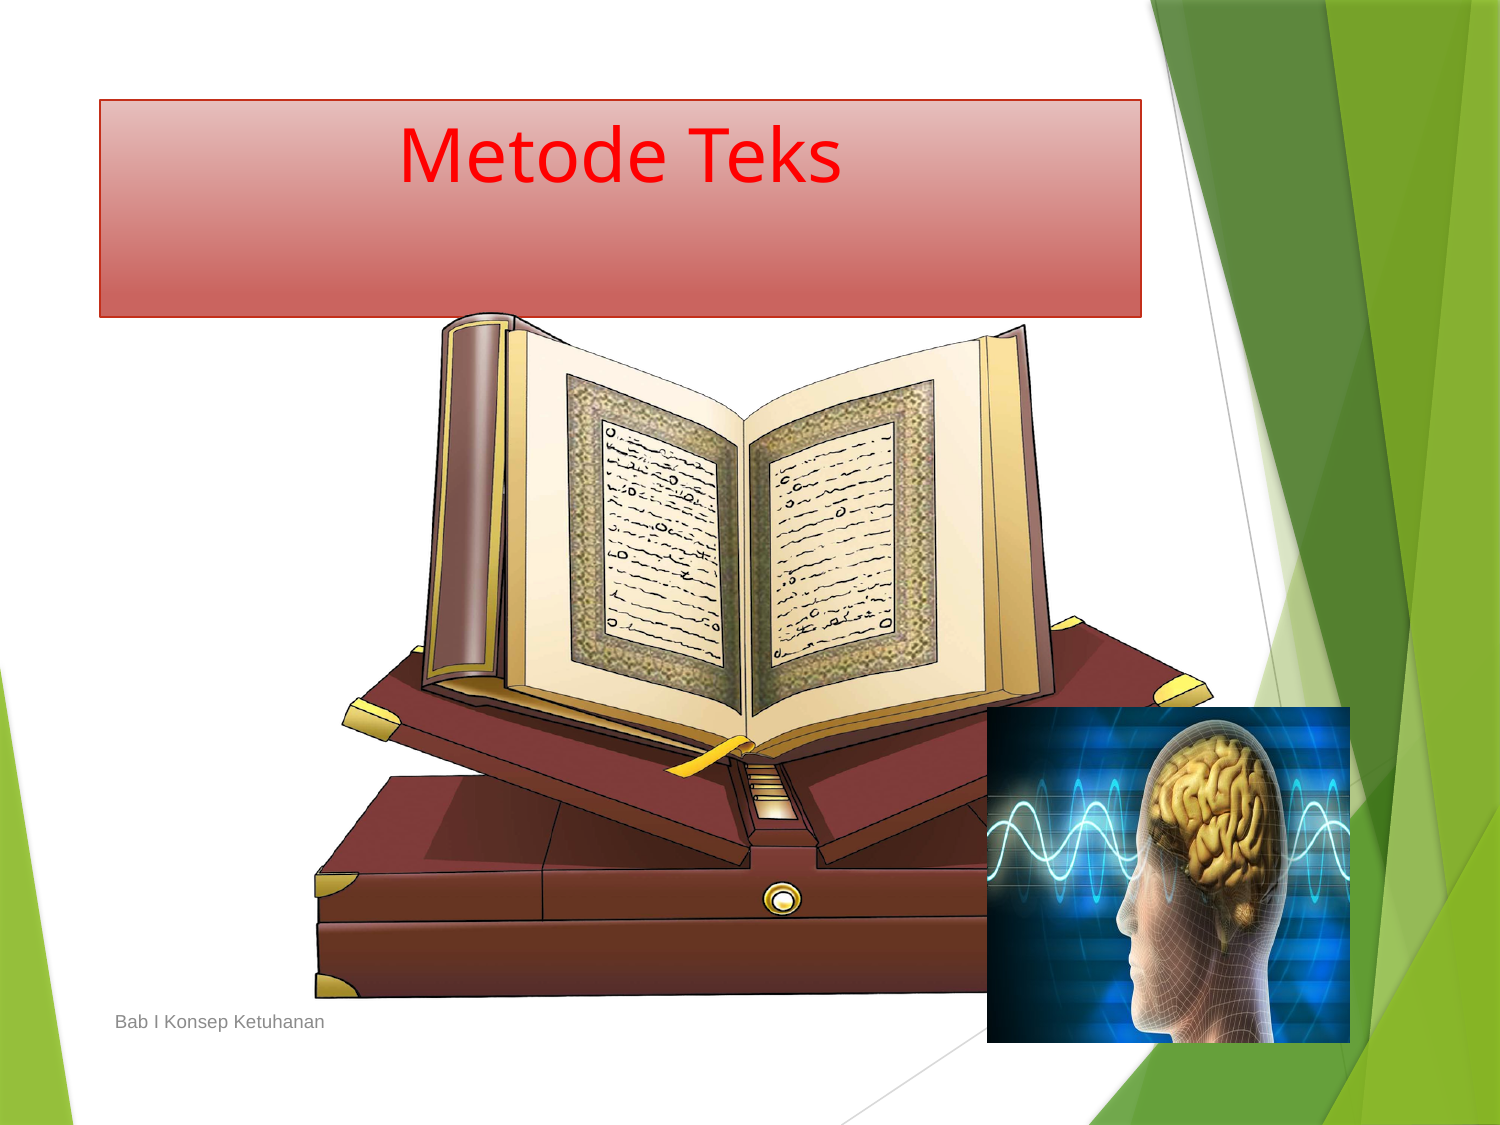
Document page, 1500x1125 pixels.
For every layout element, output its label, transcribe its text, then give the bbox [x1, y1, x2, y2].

picture [1215, 712, 1229, 716]
footer Bab I Konsep Ketuhanan [99, 991, 859, 1051]
title Metode Teks [99, 99, 1142, 318]
picture [311, 264, 1351, 1044]
